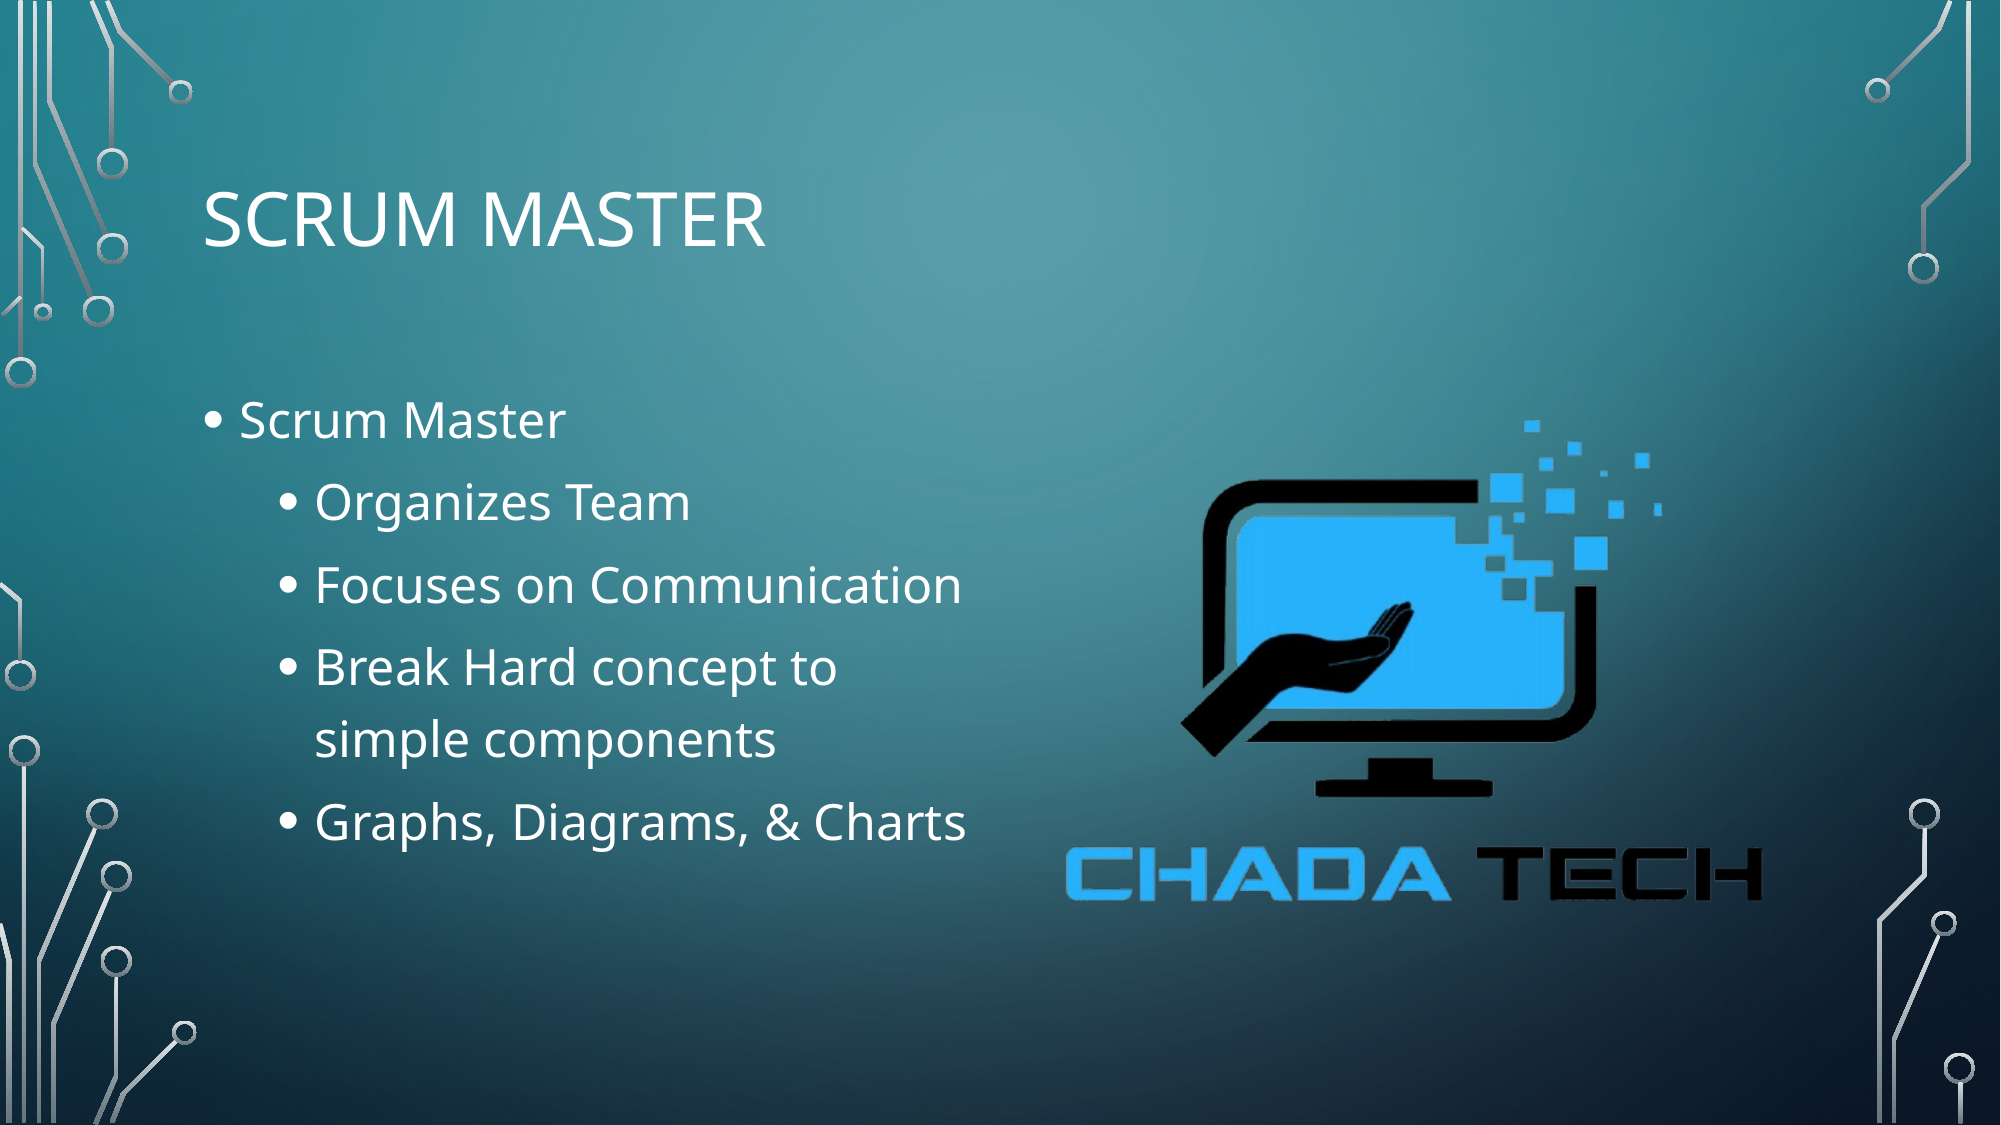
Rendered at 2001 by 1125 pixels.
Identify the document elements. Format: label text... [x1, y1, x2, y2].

title Scrum Master [187, 101, 1813, 344]
list Scrum Master Organizes Team Focuses on Communication Break Hard concept to simple components Graphs, Diagrams, & Charts [187, 369, 988, 950]
picture [1018, 368, 1807, 951]
